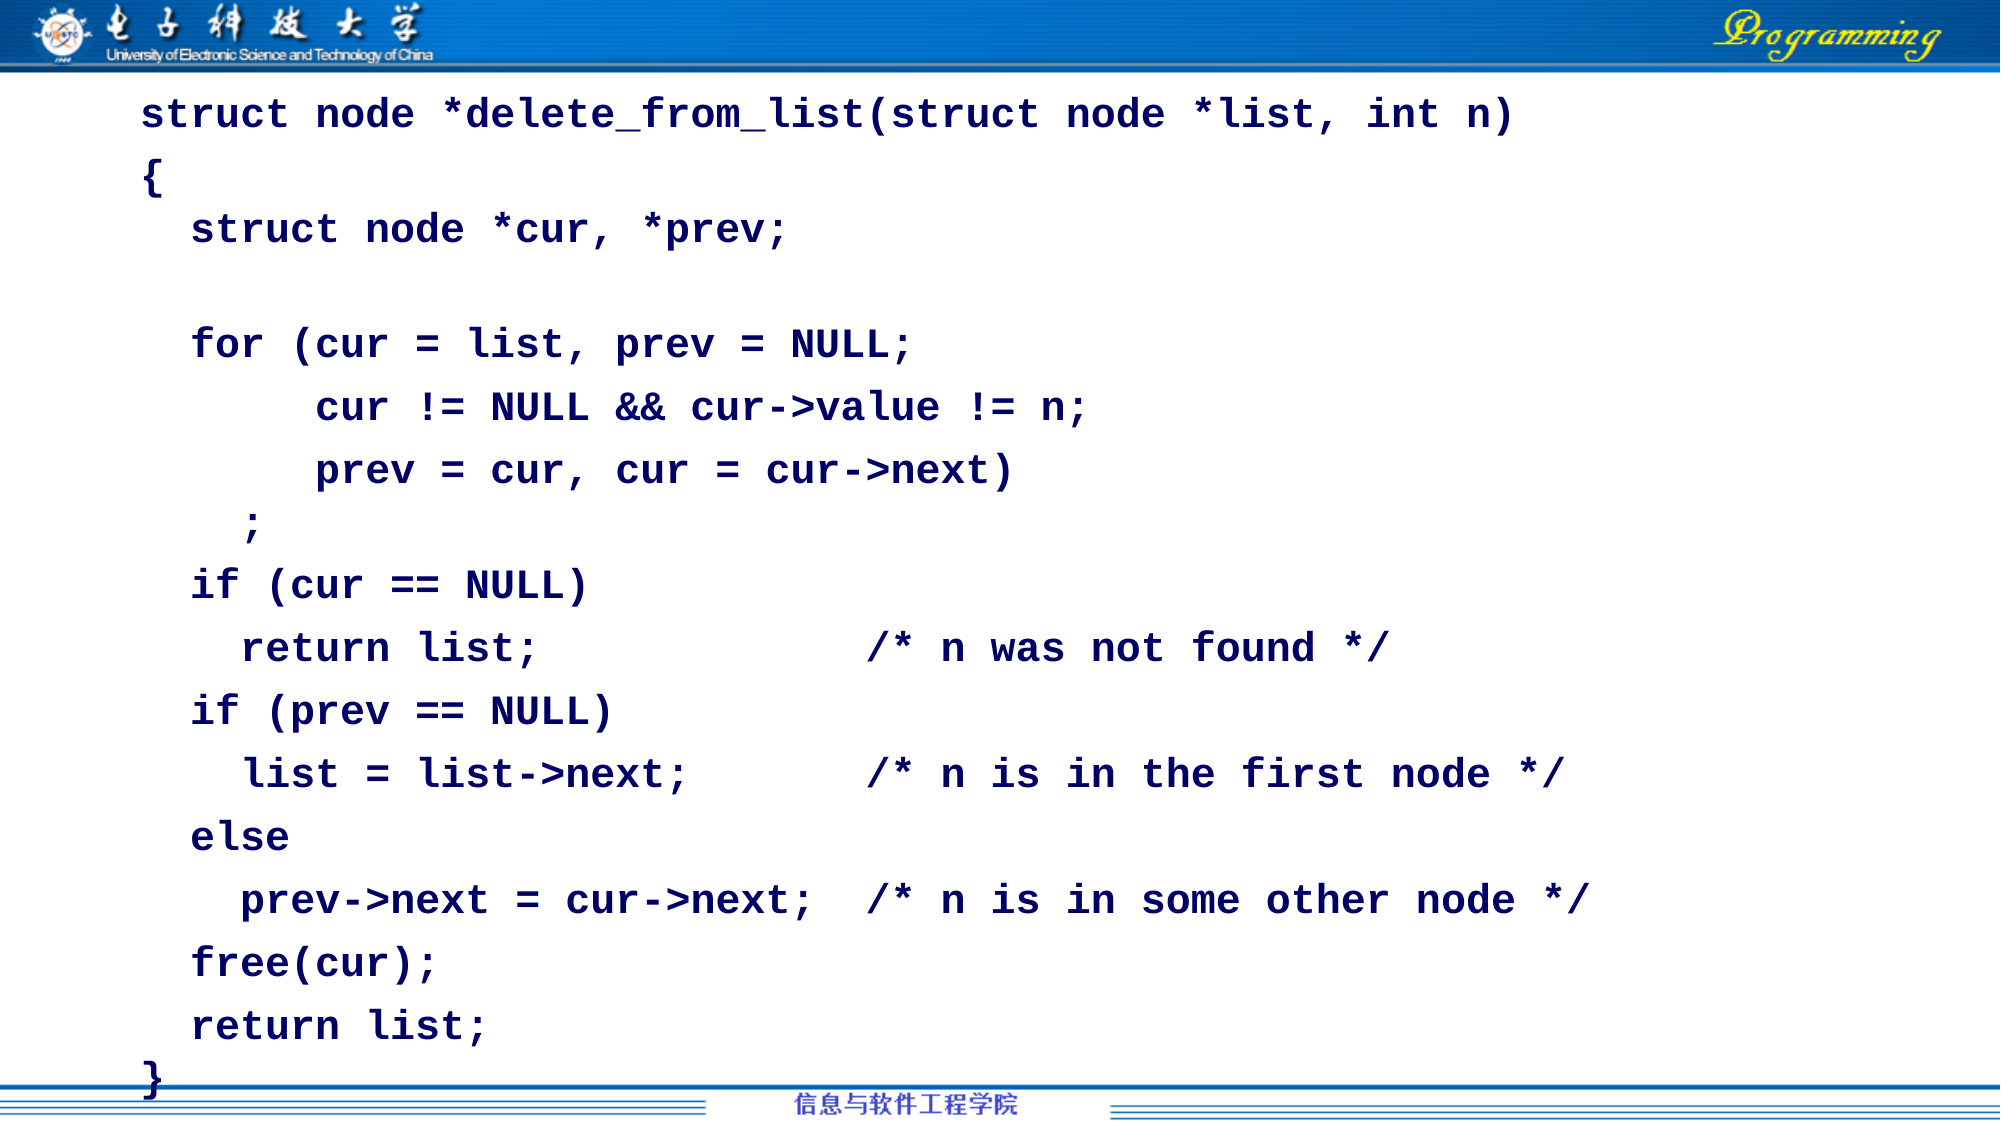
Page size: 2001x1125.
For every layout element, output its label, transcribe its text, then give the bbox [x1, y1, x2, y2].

picture [0, 0, 2000, 1125]
list struct node *delete_from_list(struct node *list, int n) { struct node *cur, *prev; for (cur = list, prev = NULL; cur != NULL && cur->value != n; prev = cur, cur = cur->next) ; if (cur == NULL) return list; /* n was not found */ if (prev == NULL) list = list->next; /* n is in the first node */ else prev->next = cur->next; /* n is in some other node */ free(cur); return list; } [125, 87, 1800, 1088]
